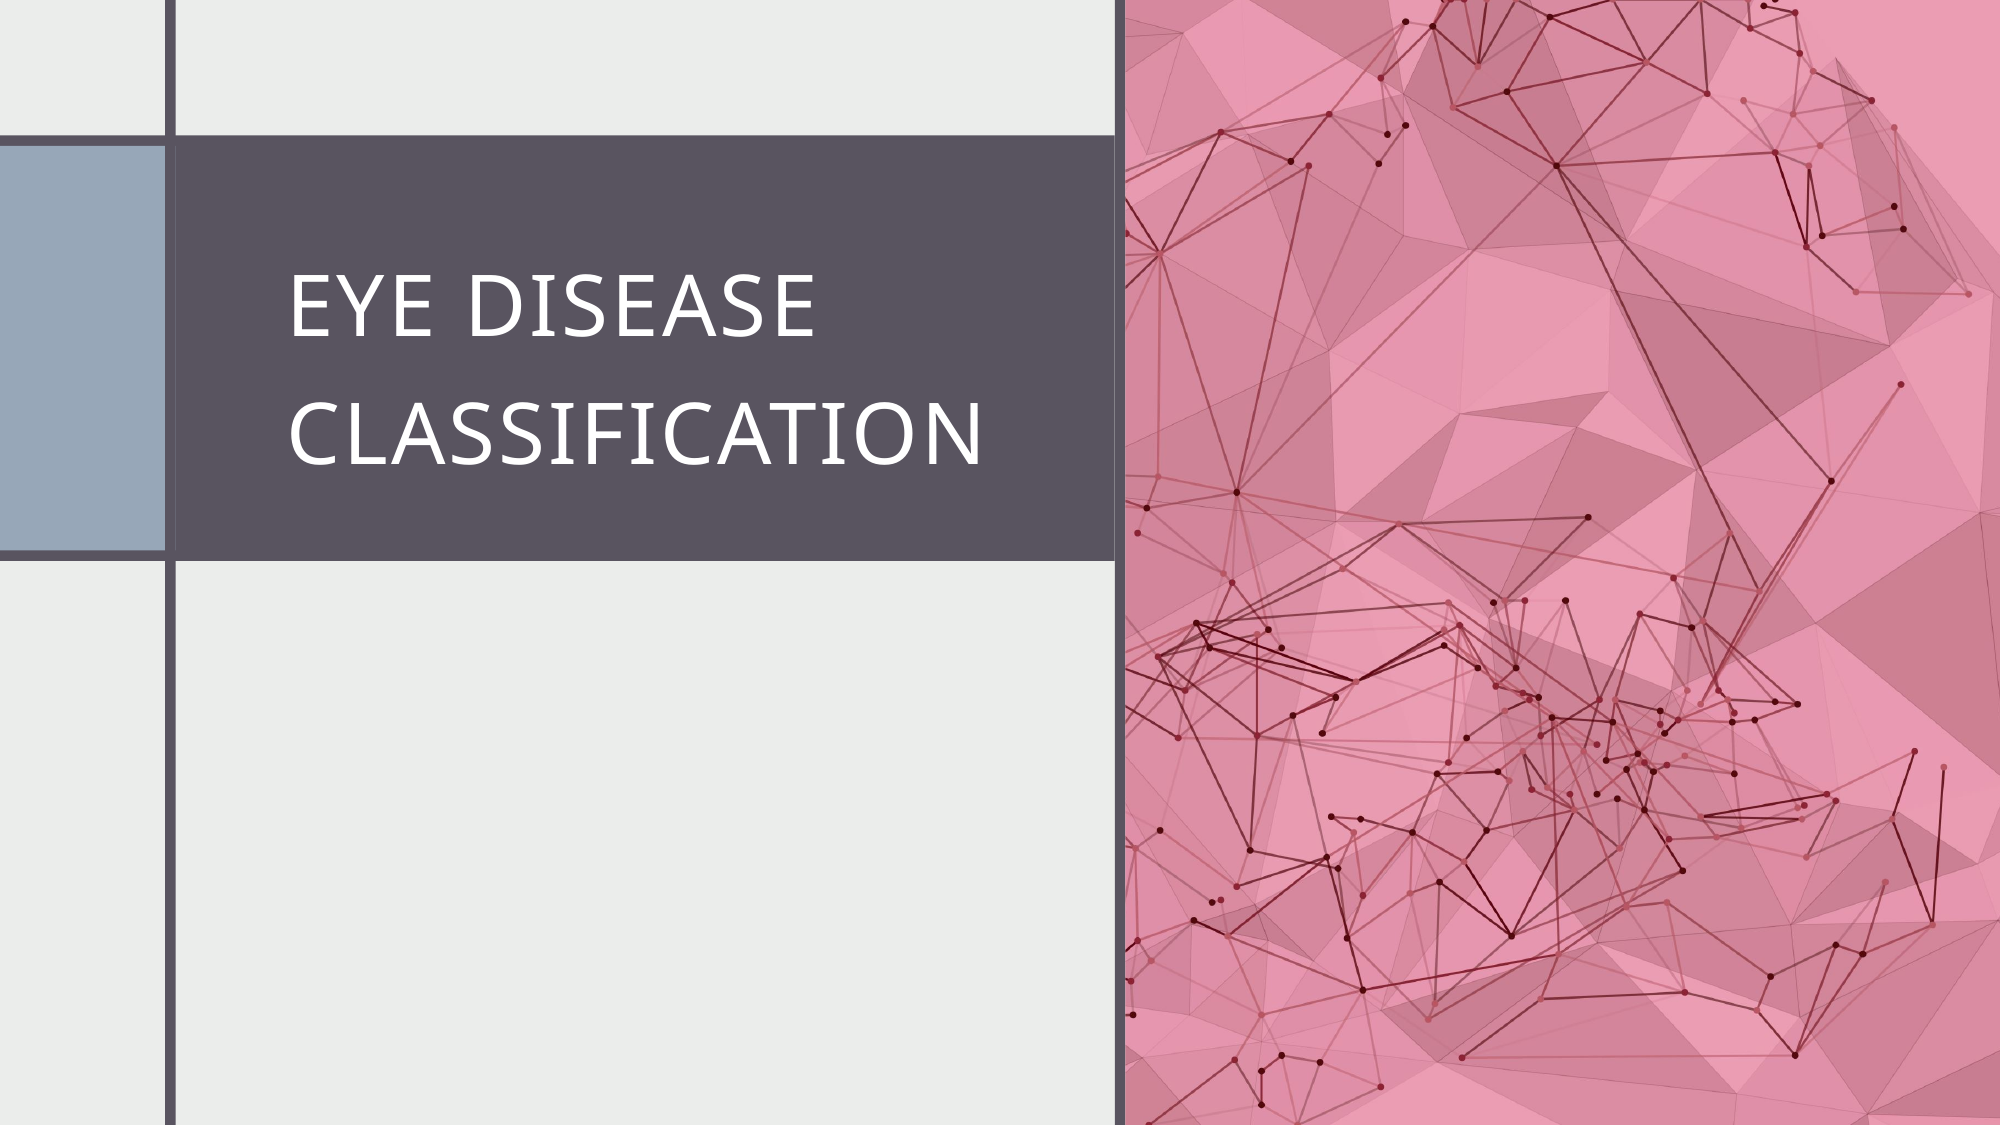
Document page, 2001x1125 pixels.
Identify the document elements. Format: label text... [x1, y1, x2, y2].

title Eye disease classification [268, 173, 1047, 530]
text_box [177, 562, 1114, 1125]
text_box [177, 0, 1114, 134]
text_box [0, 145, 164, 551]
picture [1125, 0, 2000, 1125]
text_box [0, 134, 164, 145]
text_box [177, 134, 1114, 562]
text_box [0, 562, 164, 1125]
text_box [0, 551, 164, 562]
text_box [0, 0, 164, 134]
text_box [164, 0, 177, 1125]
text_box [1114, 0, 1125, 1125]
